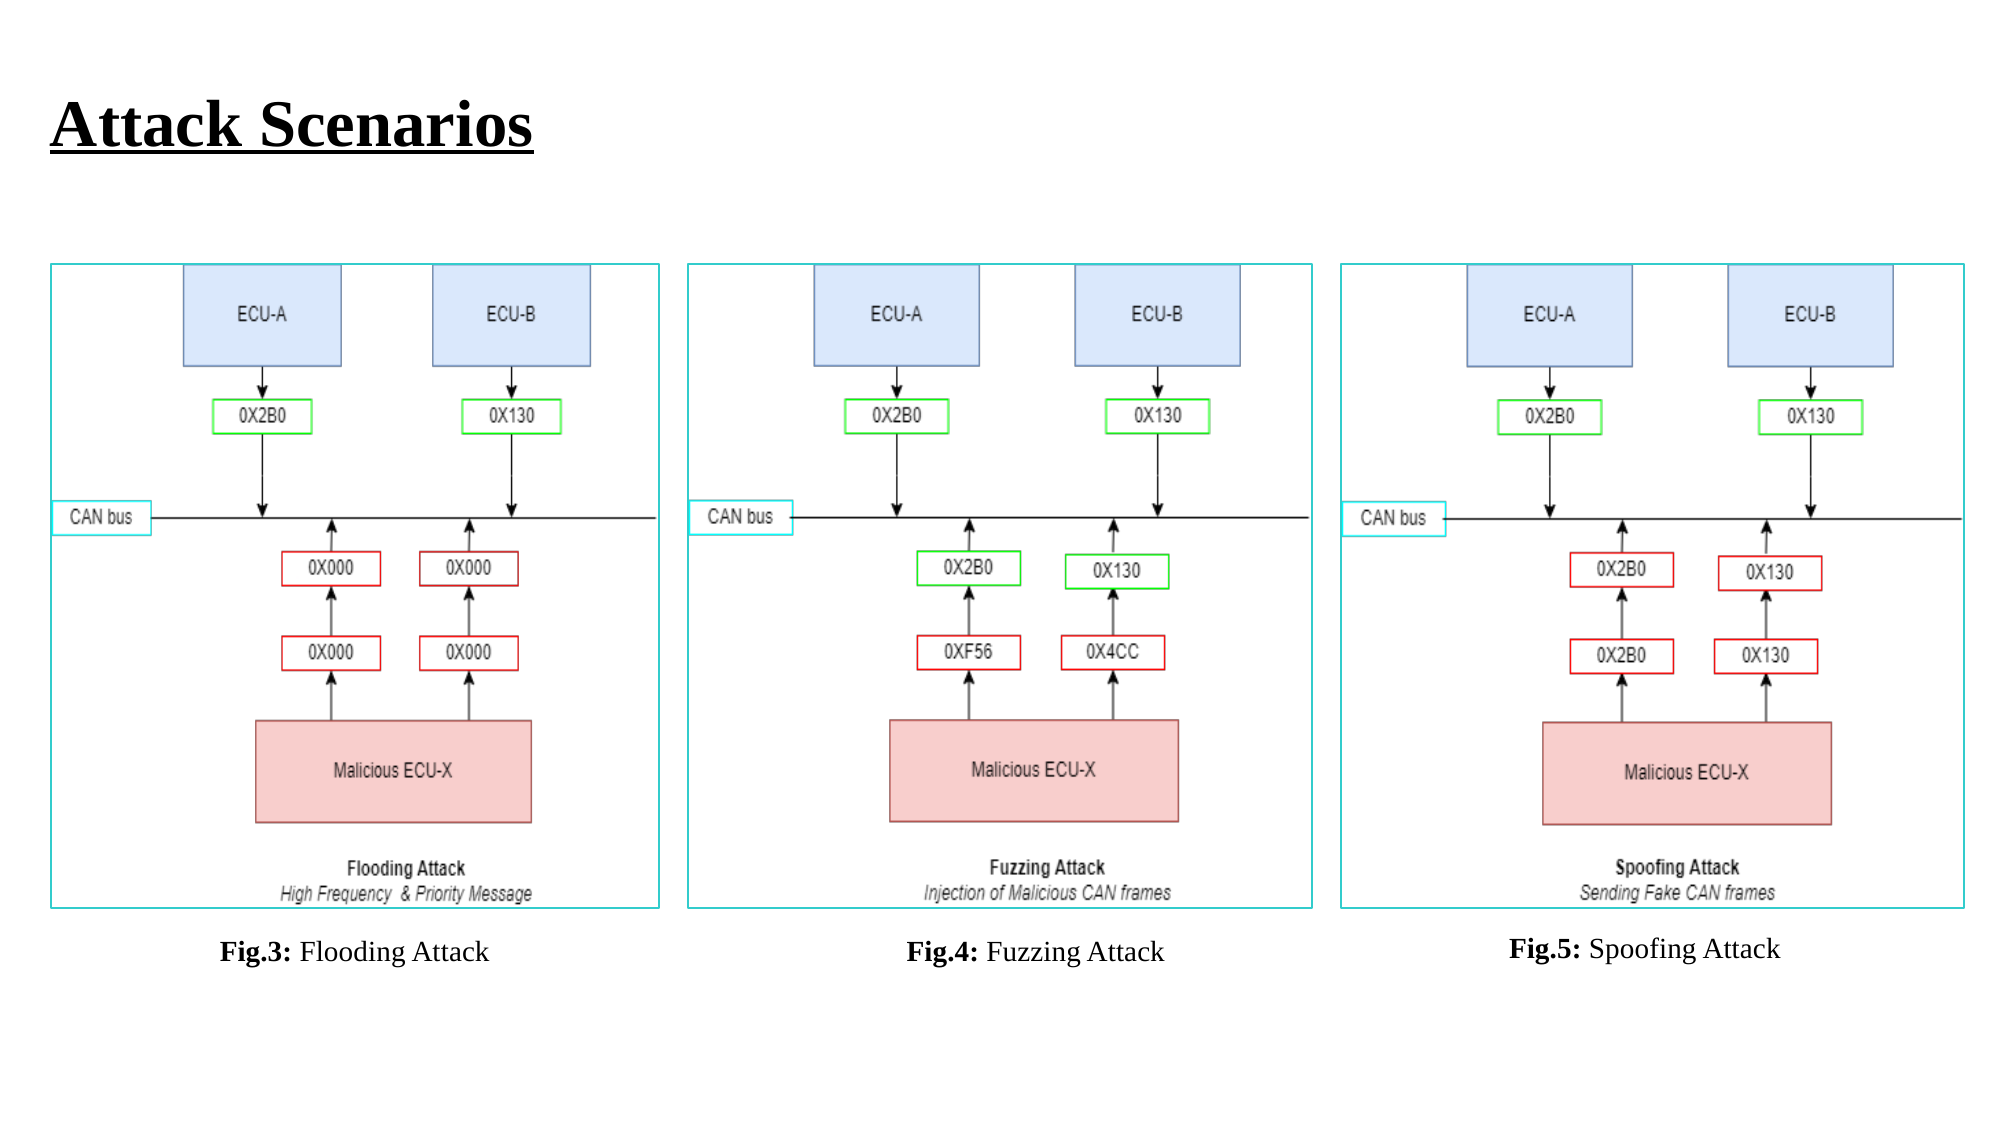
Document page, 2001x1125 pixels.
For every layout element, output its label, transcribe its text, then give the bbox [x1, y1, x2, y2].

picture [1342, 264, 1964, 907]
picture [51, 264, 658, 908]
picture [689, 264, 1311, 907]
text_box Fig.5: Spoofing Attack [1455, 922, 1835, 972]
text_box Attack Scenarios [35, 72, 1696, 167]
text_box Fig.3: Flooding Attack [165, 924, 545, 975]
text_box Fig.4: Fuzzing Attack [846, 924, 1226, 975]
